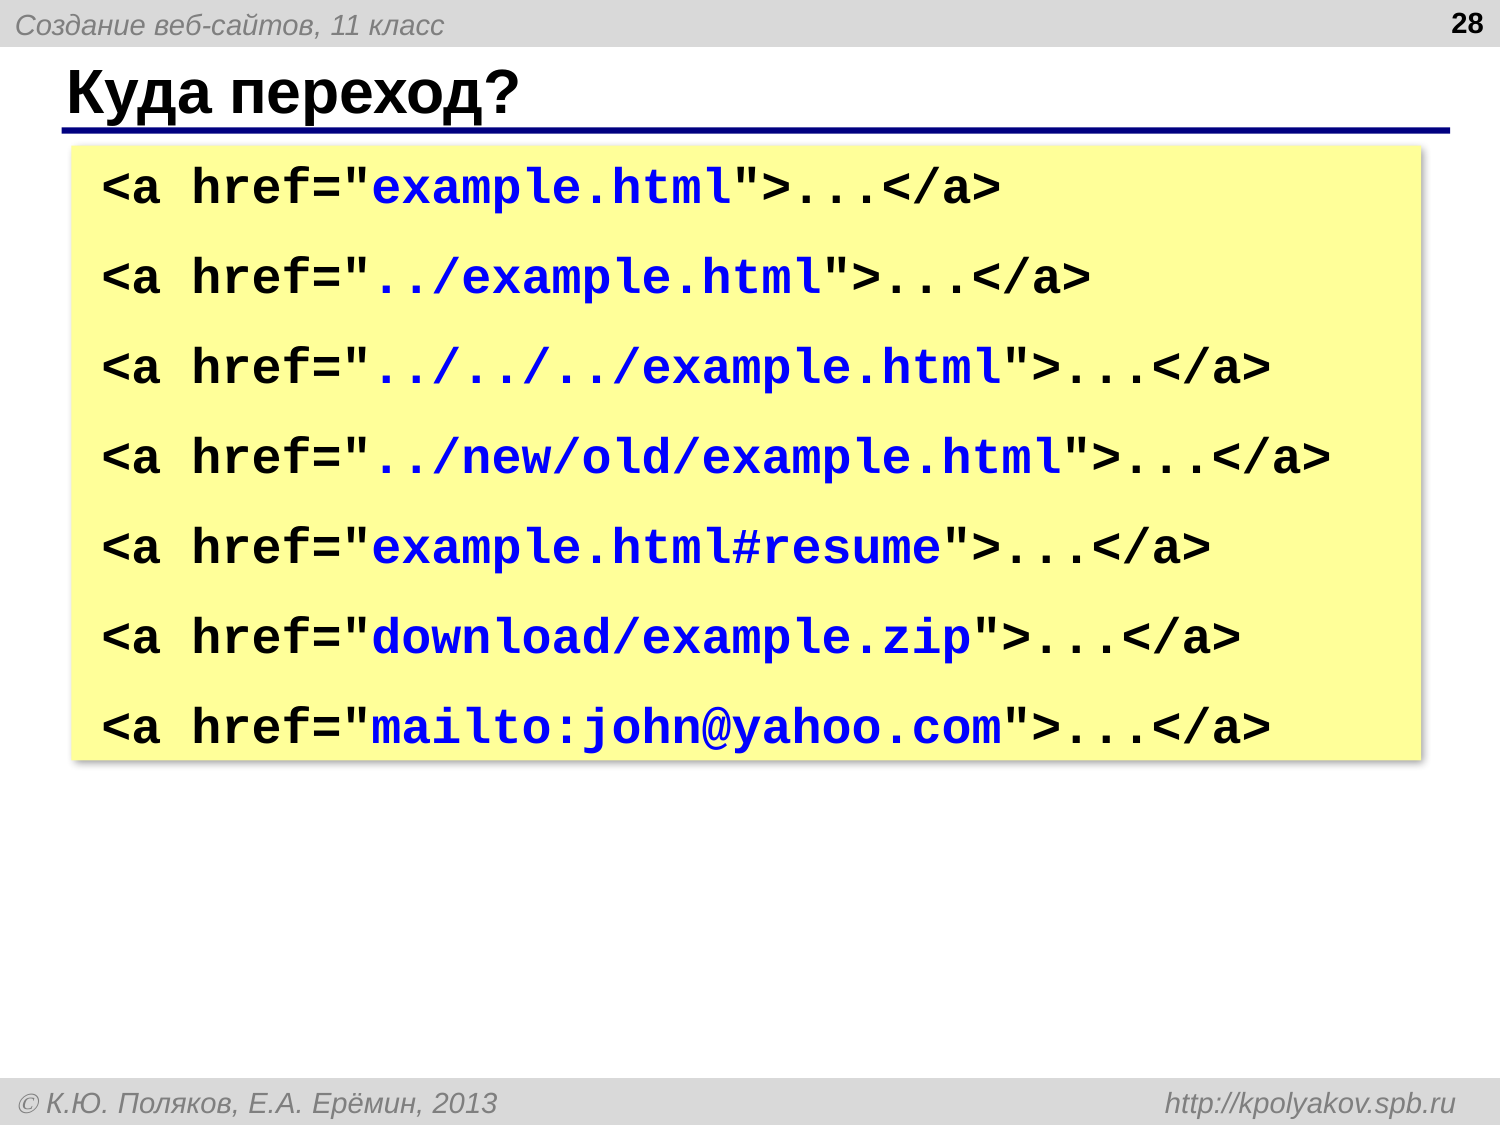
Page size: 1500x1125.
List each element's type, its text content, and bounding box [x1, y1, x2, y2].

title Куда переход? [51, 49, 1425, 127]
slide_number 28 [1148, 0, 1500, 75]
text_box <a href="example.html">...</a> <a href="../example.html">...</a> <a href="../../../example.html">...</a> <a href="../new/old/example.html">...</a> <a href="example.html#resume">...</a> <a href="download/example.zip">...</a> <a href="mailto:john@yahoo.com">...</a> [71, 145, 1422, 761]
